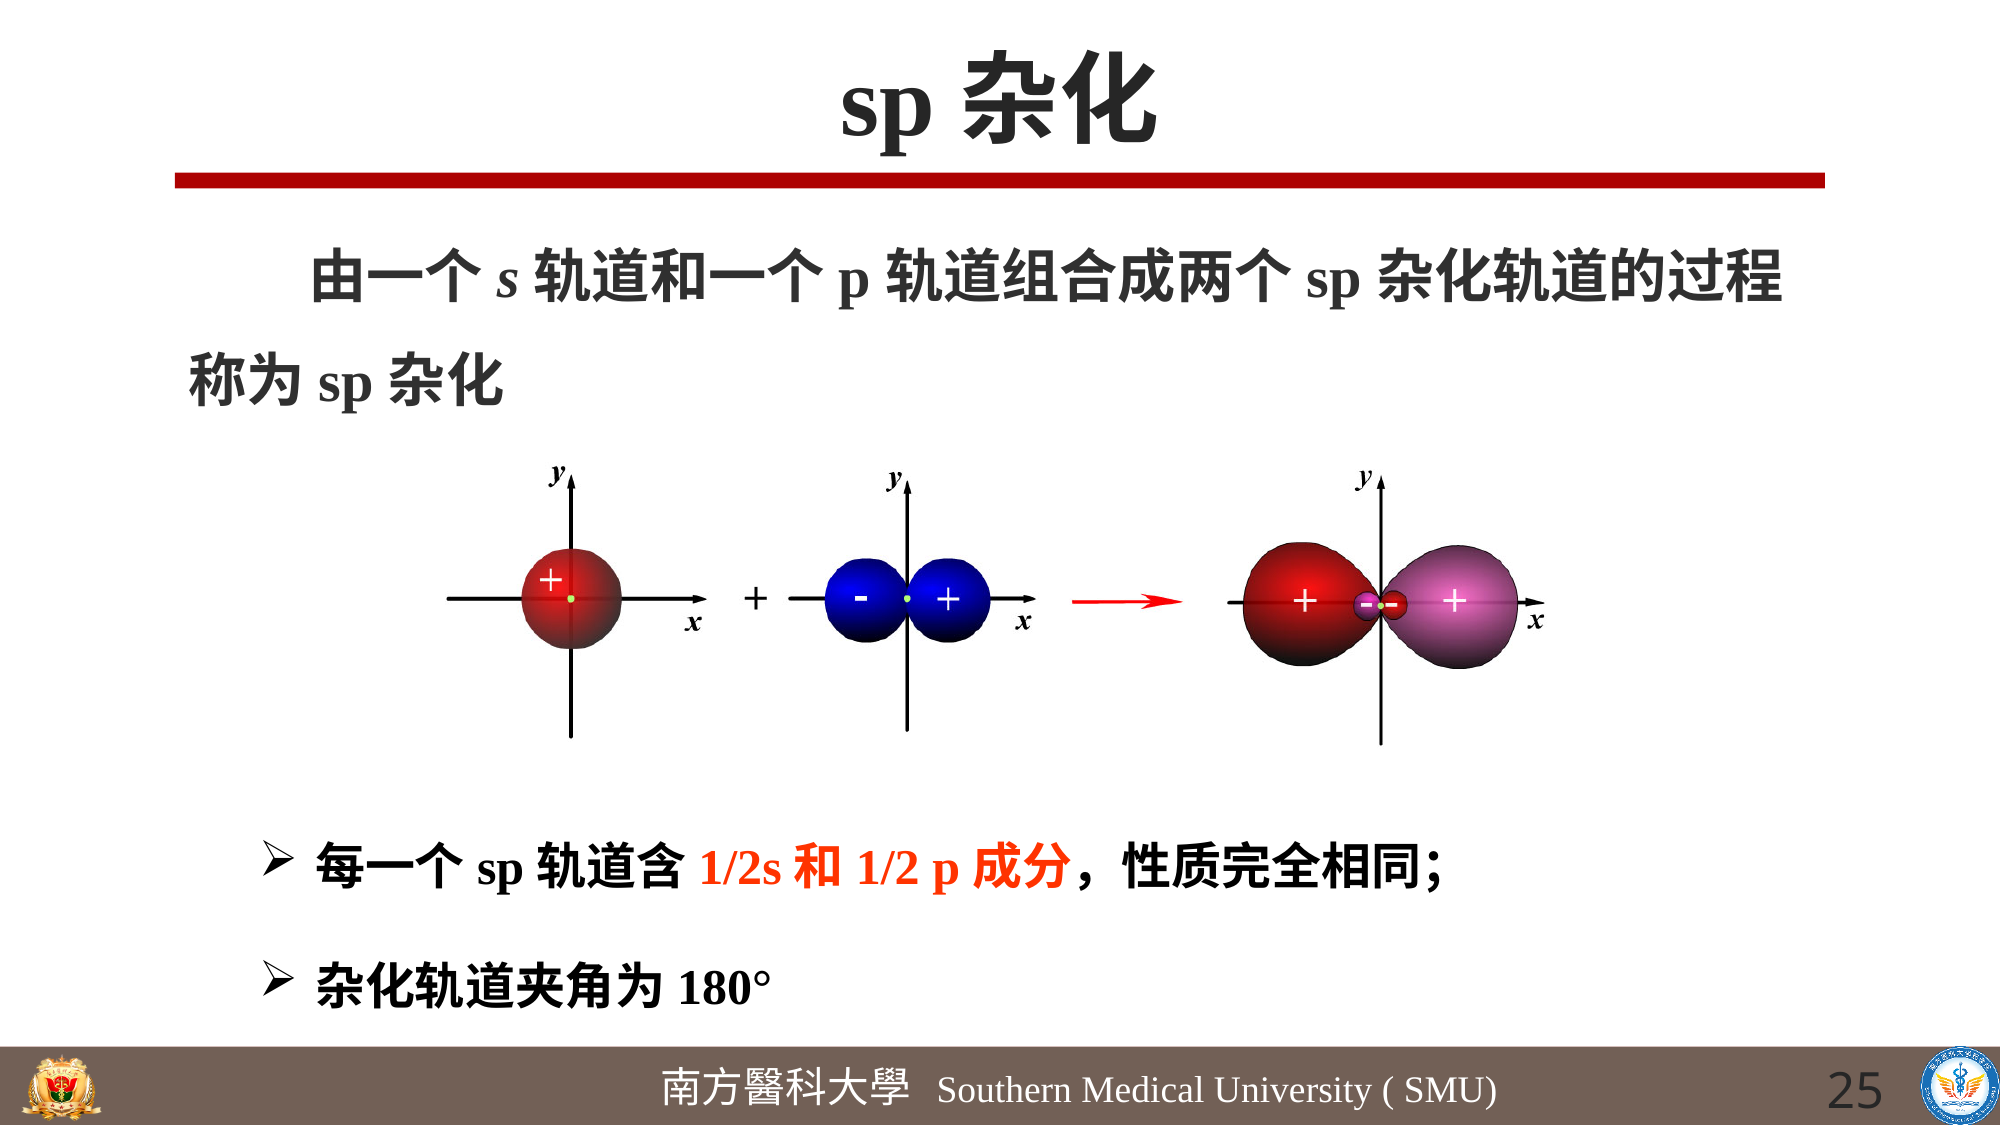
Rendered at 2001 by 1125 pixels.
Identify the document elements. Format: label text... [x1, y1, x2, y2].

picture [429, 455, 1548, 764]
text_box 每一个sp轨道含1/2s和1/2 p成分，性质完全相同； 杂化轨道夹角为180° [244, 767, 1521, 1022]
list 由一个s轨道和一个p轨道组合成两个sp杂化轨道的过程称为sp杂化 [173, 189, 1827, 428]
footer [212, 1065, 1279, 1125]
slide_number 25 [1731, 1062, 1899, 1123]
picture [1920, 1046, 2000, 1125]
picture [17, 1054, 108, 1125]
title sp杂化 [324, 45, 1675, 163]
